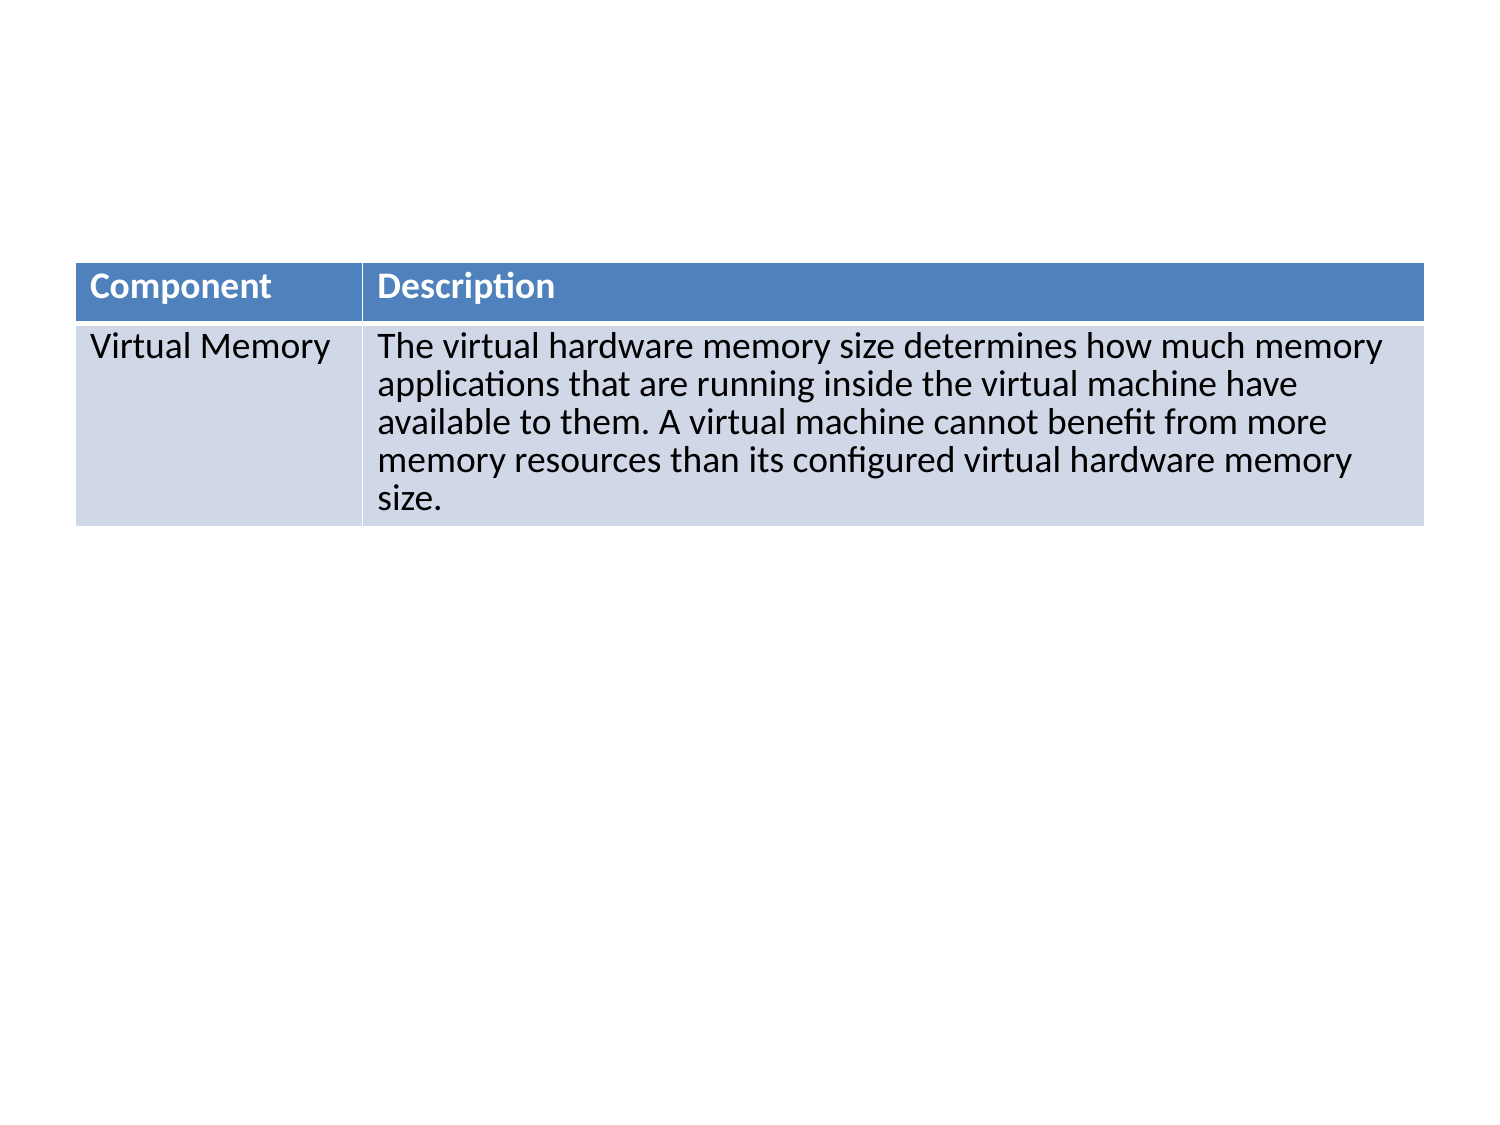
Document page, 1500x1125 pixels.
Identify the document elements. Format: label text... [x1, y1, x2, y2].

table_header Description [363, 263, 1424, 321]
table_cell Virtual Memory [76, 326, 362, 526]
table_header Component [76, 263, 362, 321]
table_cell The virtual hardware memory size determines how much memory applications that are running inside the virtual machine have available to them. A virtual machine cannot benefit from more memory resources than its configured virtual hardware memory size. [363, 326, 1424, 526]
